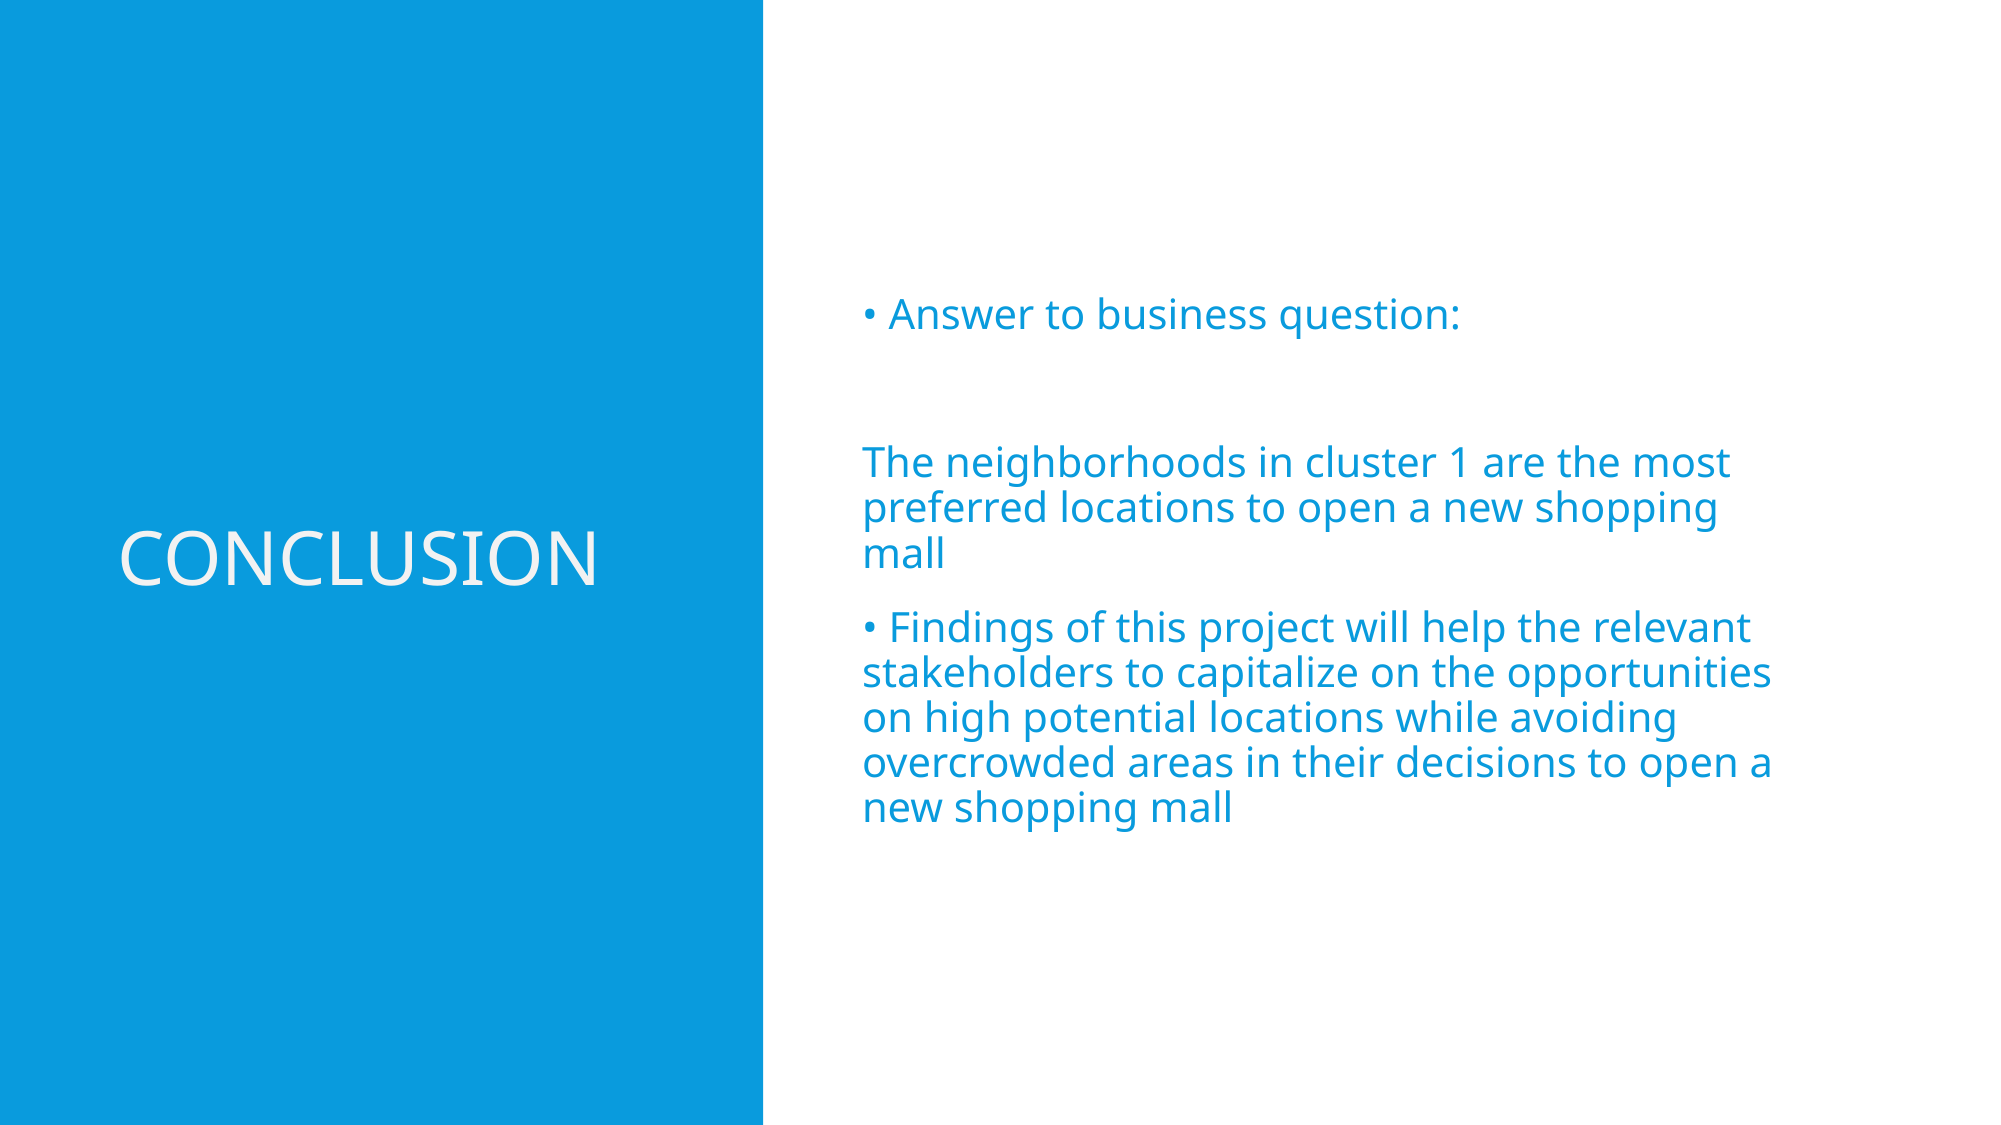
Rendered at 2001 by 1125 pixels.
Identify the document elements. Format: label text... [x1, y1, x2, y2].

text_box [0, 0, 762, 1125]
title conclusion [102, 137, 711, 988]
list • Answer to business question: The neighborhoods in cluster 1 are the most preferred locations to open a new shopping mall • Findings of this project will help the relevant stakeholders to capitalize on the opportunities on high potential locations while avoiding overcrowded areas in their decisions to open a new shopping mall [847, 137, 1803, 988]
text_box [762, 0, 2000, 1125]
